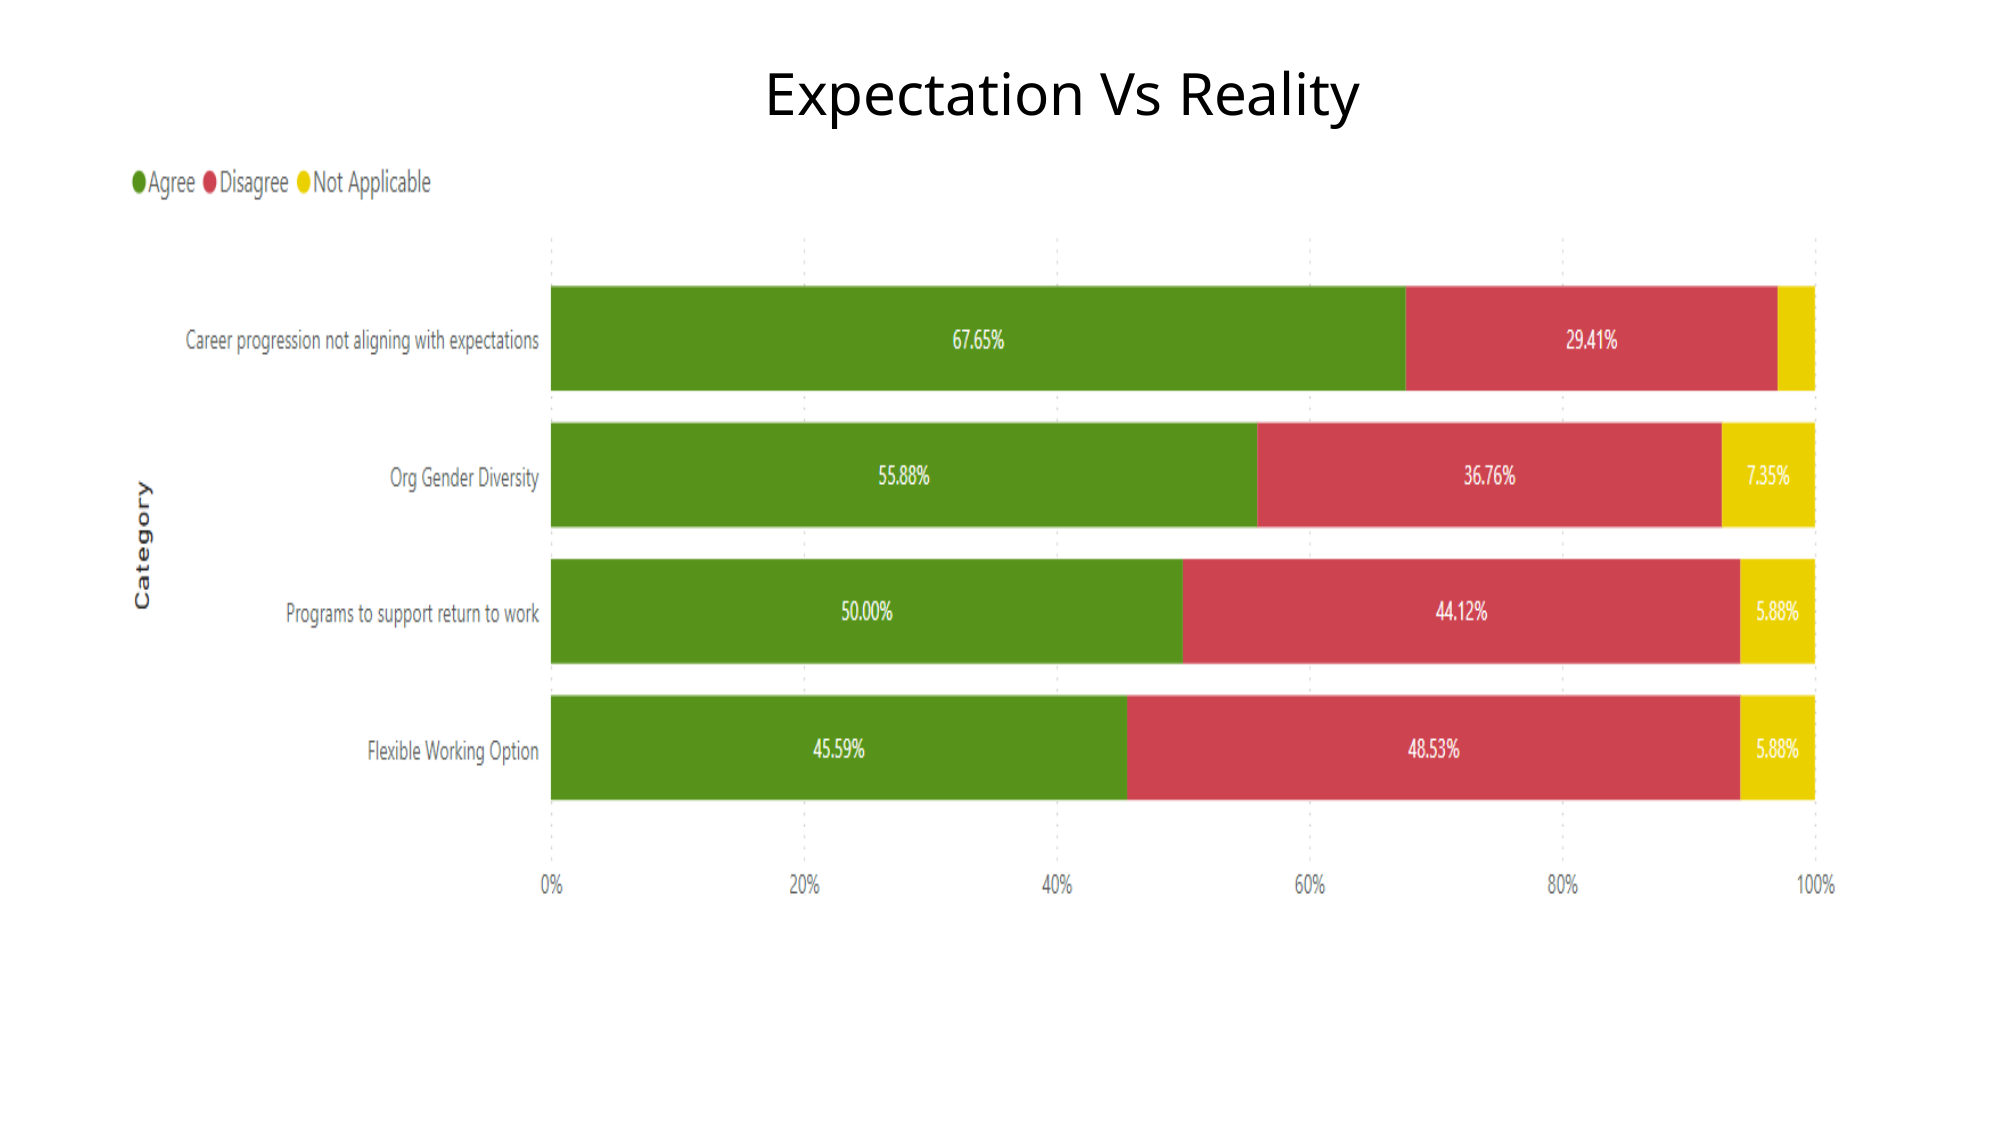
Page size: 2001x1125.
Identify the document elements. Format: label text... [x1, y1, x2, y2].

picture [124, 137, 1838, 913]
text_box Expectation Vs Reality [675, 50, 1450, 135]
